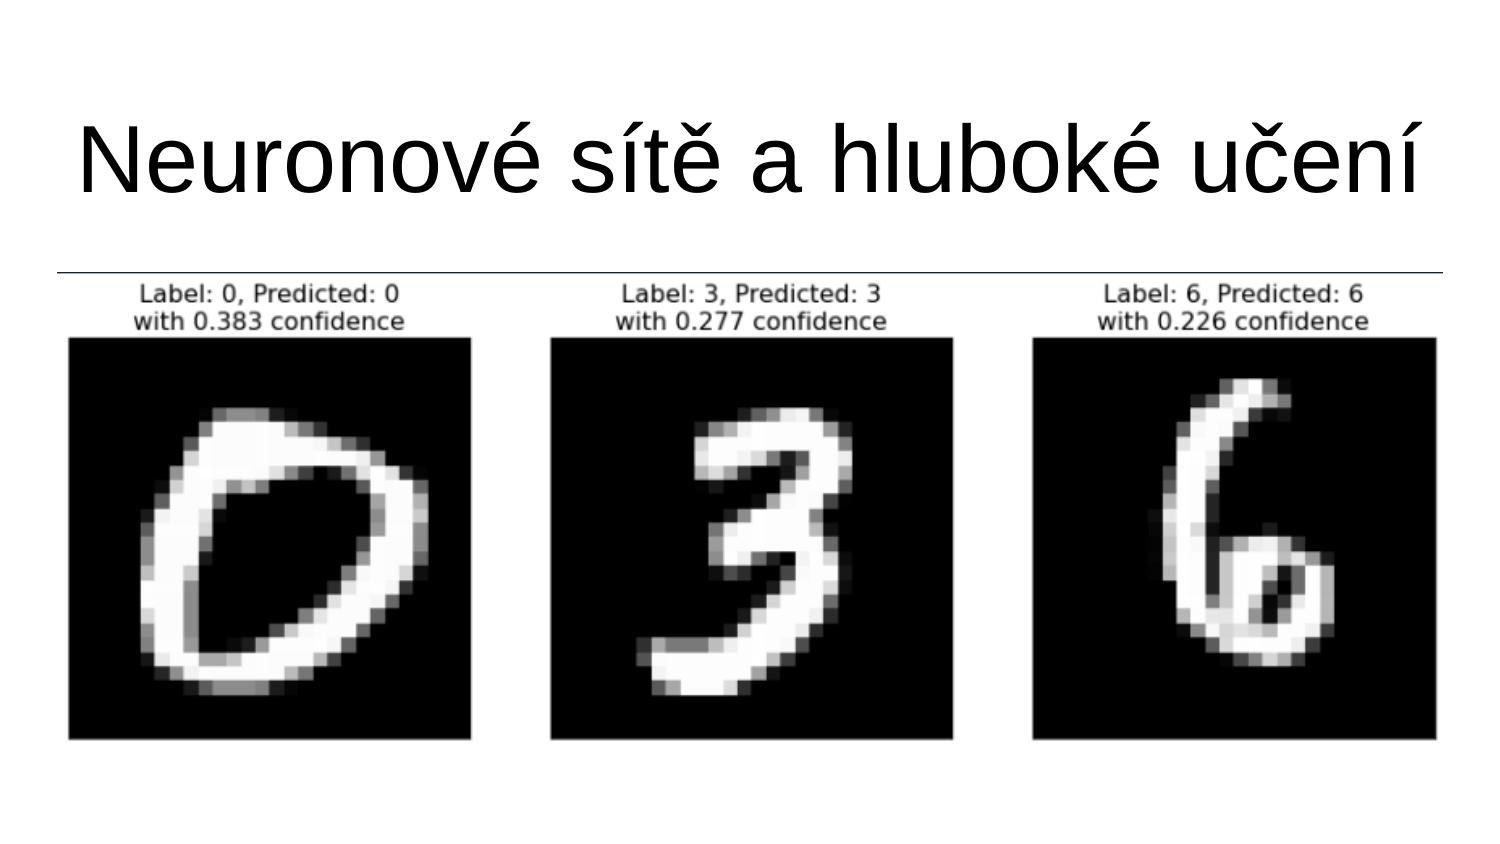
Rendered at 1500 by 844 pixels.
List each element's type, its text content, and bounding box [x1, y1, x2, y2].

title Neuronové sítě a hluboké učení [51, 36, 1449, 229]
picture [57, 271, 1443, 753]
